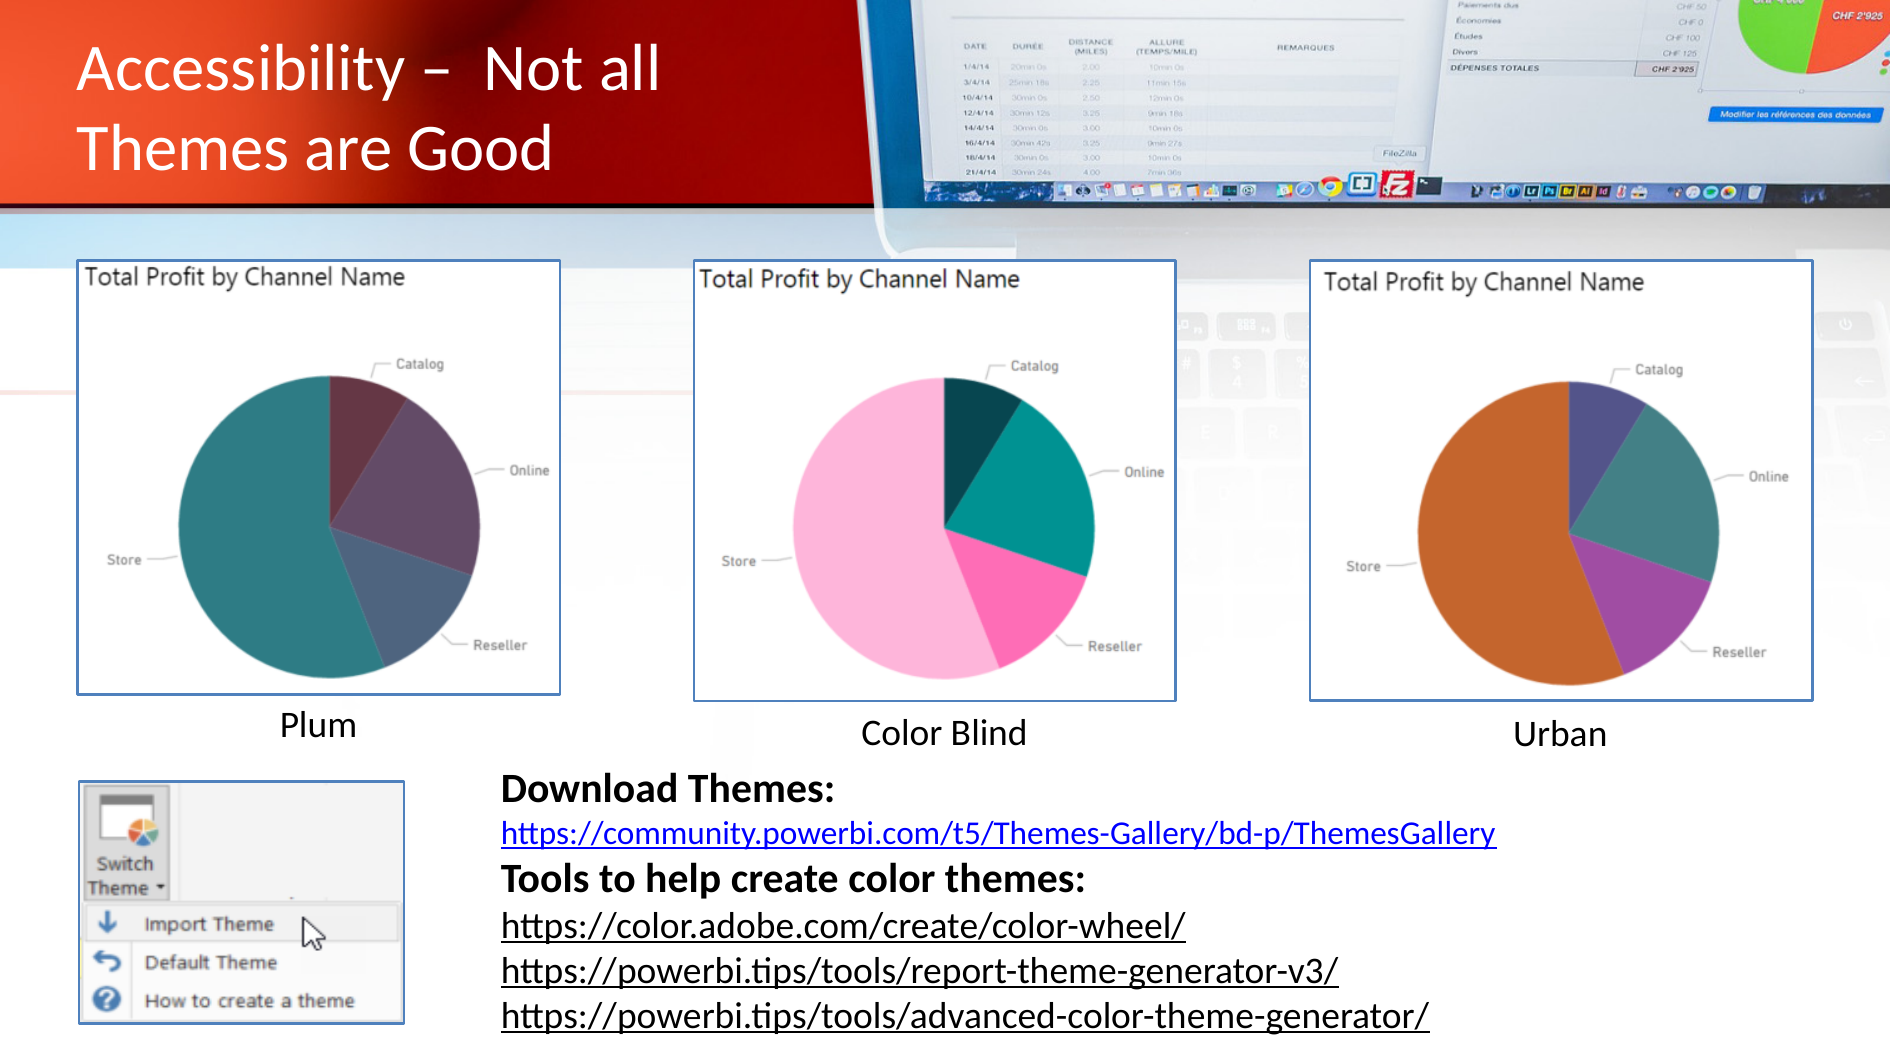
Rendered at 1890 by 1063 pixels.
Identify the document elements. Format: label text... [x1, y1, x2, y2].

text_box Urban [1498, 707, 1623, 753]
title Accessibility – Not all Themes are Good [61, 9, 818, 199]
text_box Color Blind [846, 707, 1043, 753]
text_box Download Themes: https://community.powerbi.com/t5/Themes-Gallery/bd-p/ThemesGallery Tools to help create color themes: https://color.adobe.com/create/color-wheel/ https://powerbi.tips/tools/report-theme-generator-v3/ https://powerbi.tips/tools/advanced-color-theme-generator/ [486, 753, 1810, 1044]
picture [0, 0, 1890, 1063]
text_box Plum [265, 701, 373, 753]
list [78, 261, 559, 694]
